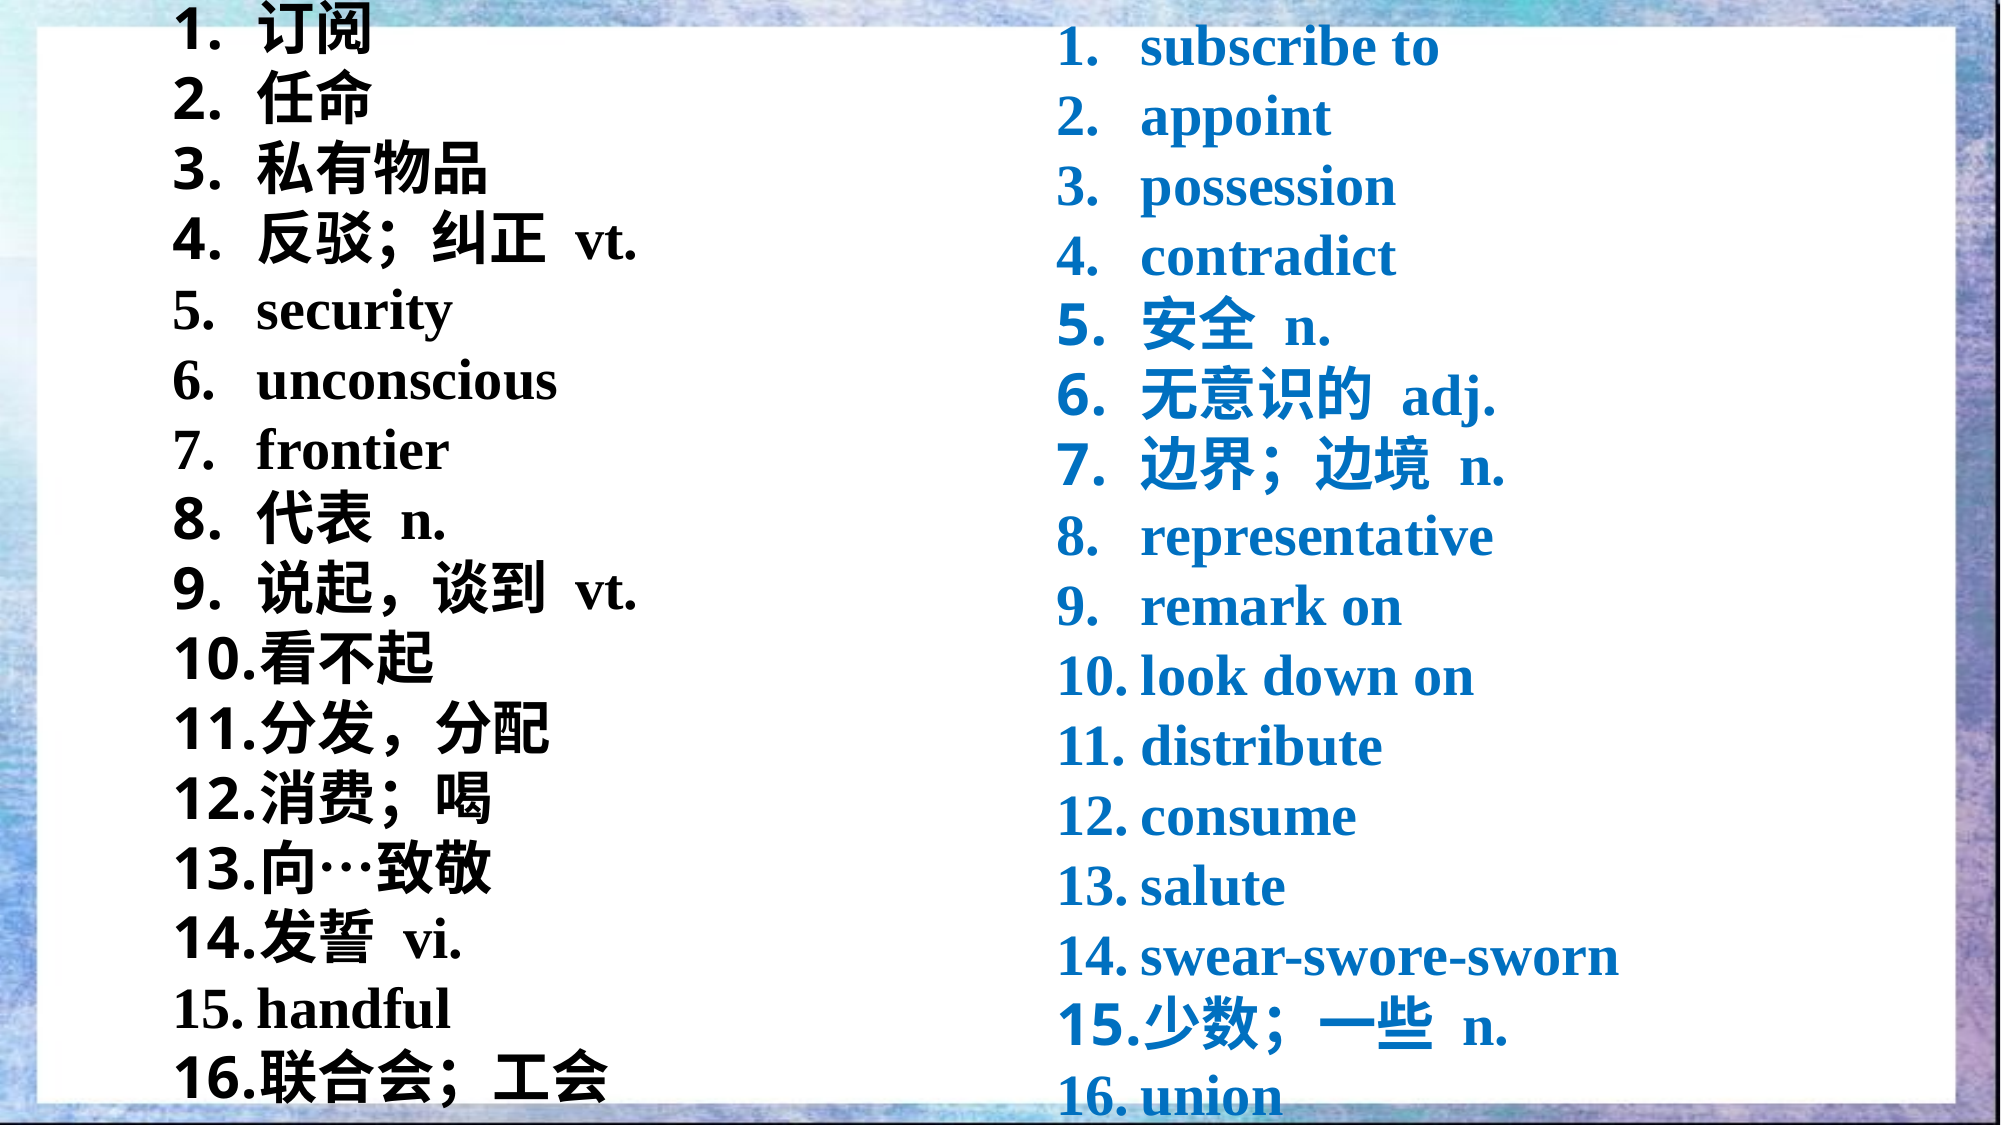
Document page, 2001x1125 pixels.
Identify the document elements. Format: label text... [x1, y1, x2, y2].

text_box subscribe to appoint possession contradict 安全 n. 无意识的 adj. 边界；边境 n. representative remark on look down on distribute consume salute swear-swore-sworn 少数；一些 n. union [1041, 0, 1723, 1125]
picture [0, 0, 1041, 1125]
text_box 订阅 任命 私有物品 反驳；纠正 vt. security unconscious frontier 代表 n. 说起，谈到 vt. 看不起 分发，分配 消费；喝 向…致敬 发誓 vi. handful 联合会；工会 [157, 0, 682, 1118]
picture [1723, 0, 2001, 1125]
